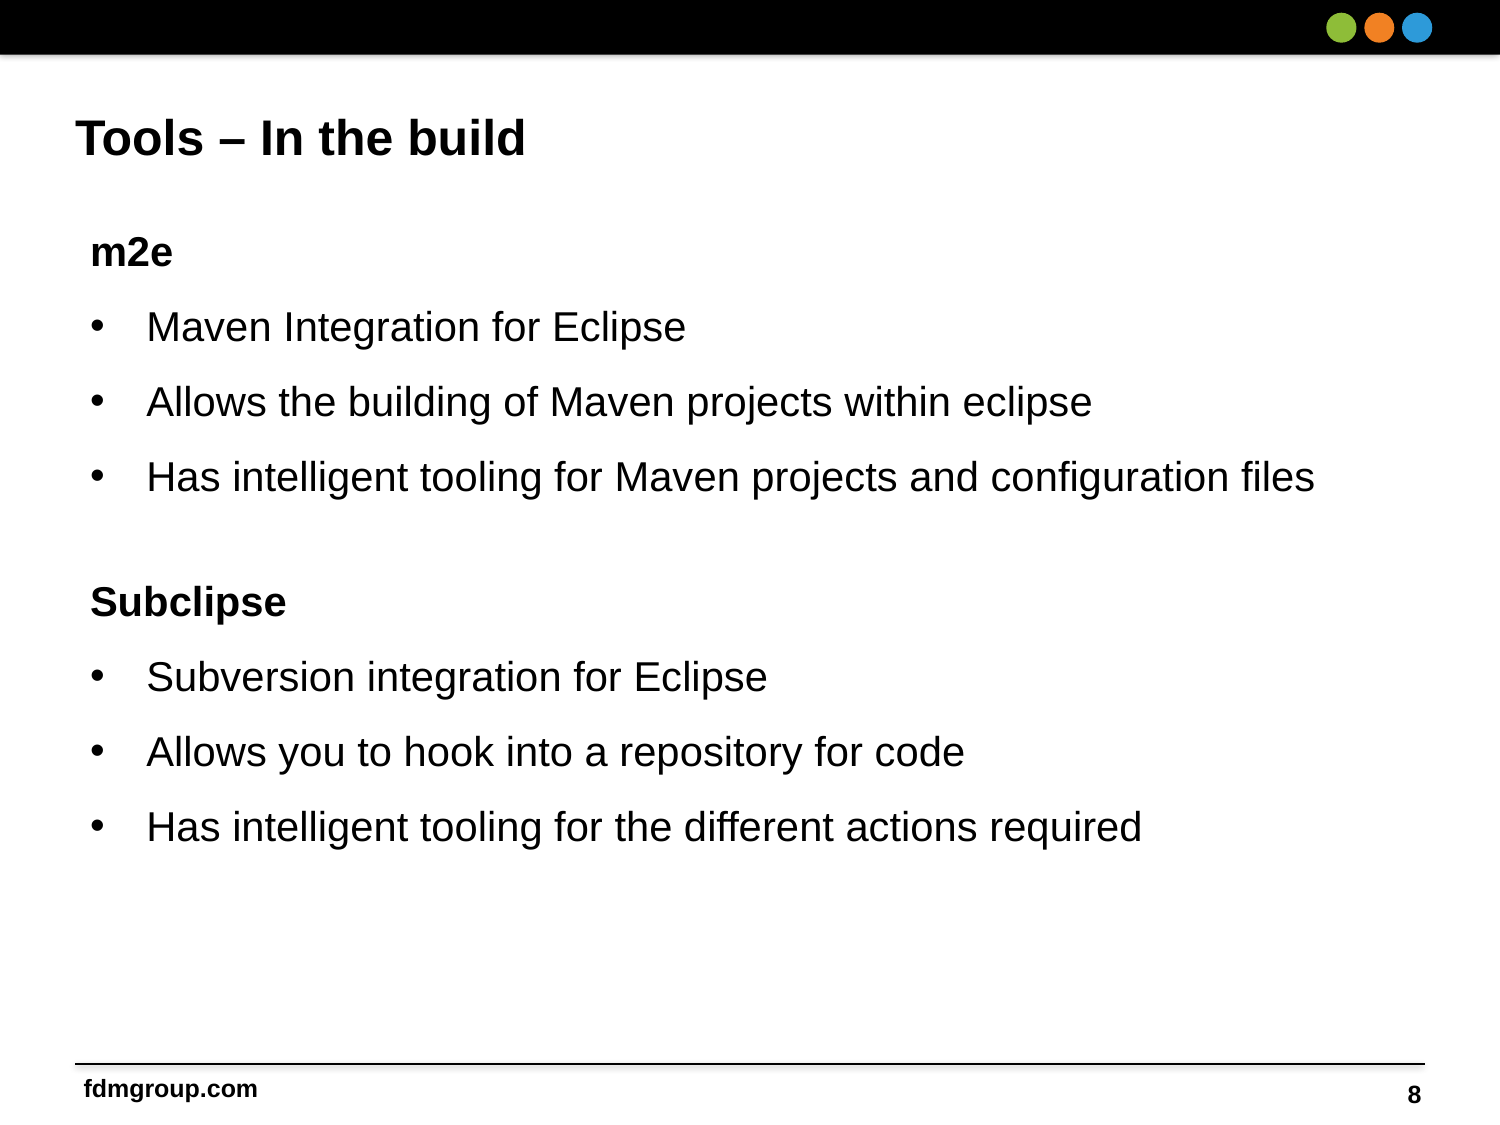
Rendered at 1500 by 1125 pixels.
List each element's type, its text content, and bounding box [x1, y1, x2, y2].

list m2e Maven Integration for Eclipse Allows the building of Maven projects within eclipse Has intelligent tooling for Maven projects and configuration files Subclipse Subversion integration for Eclipse Allows you to hook into a repository for code Has intelligent tooling for the different actions required [75, 217, 1425, 1011]
slide_number 8 [1086, 1063, 1437, 1124]
title Tools – In the build [75, 105, 1425, 174]
